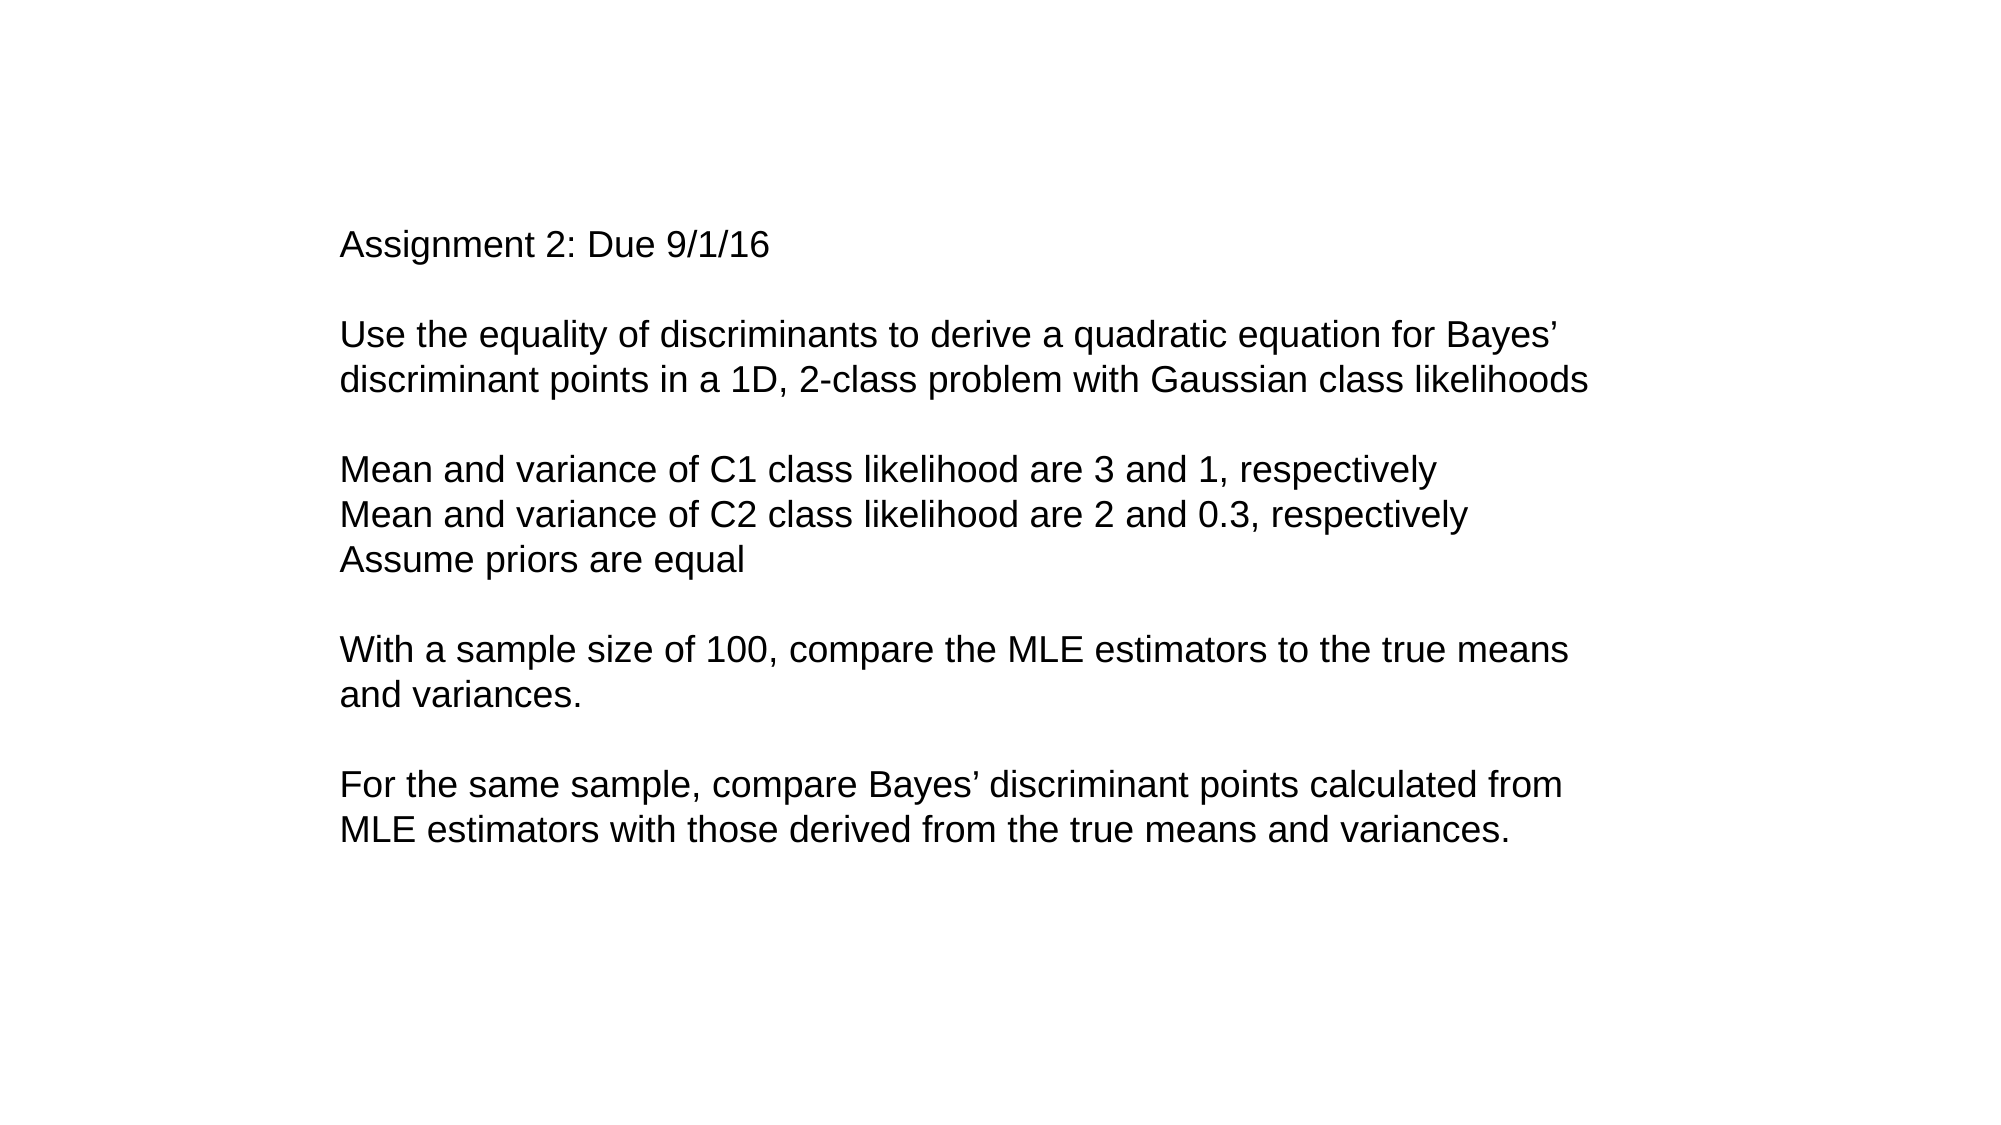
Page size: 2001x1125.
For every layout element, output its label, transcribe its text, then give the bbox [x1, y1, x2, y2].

text_box Assignment 2: Due 9/1/16 Use the equality of discriminants to derive a quadratic equation for Bayes’ discriminant points in a 1D, 2-class problem with Gaussian class likelihoods Mean and variance of C1 class likelihood are 3 and 1, respectively Mean and variance of C2 class likelihood are 2 and 0.3, respectively Assume priors are equal With a sample size of 100, compare the MLE estimators to the true means and variances. For the same sample, compare Bayes’ discriminant points calculated from MLE estimators with those derived from the true means and variances. [324, 212, 1663, 858]
